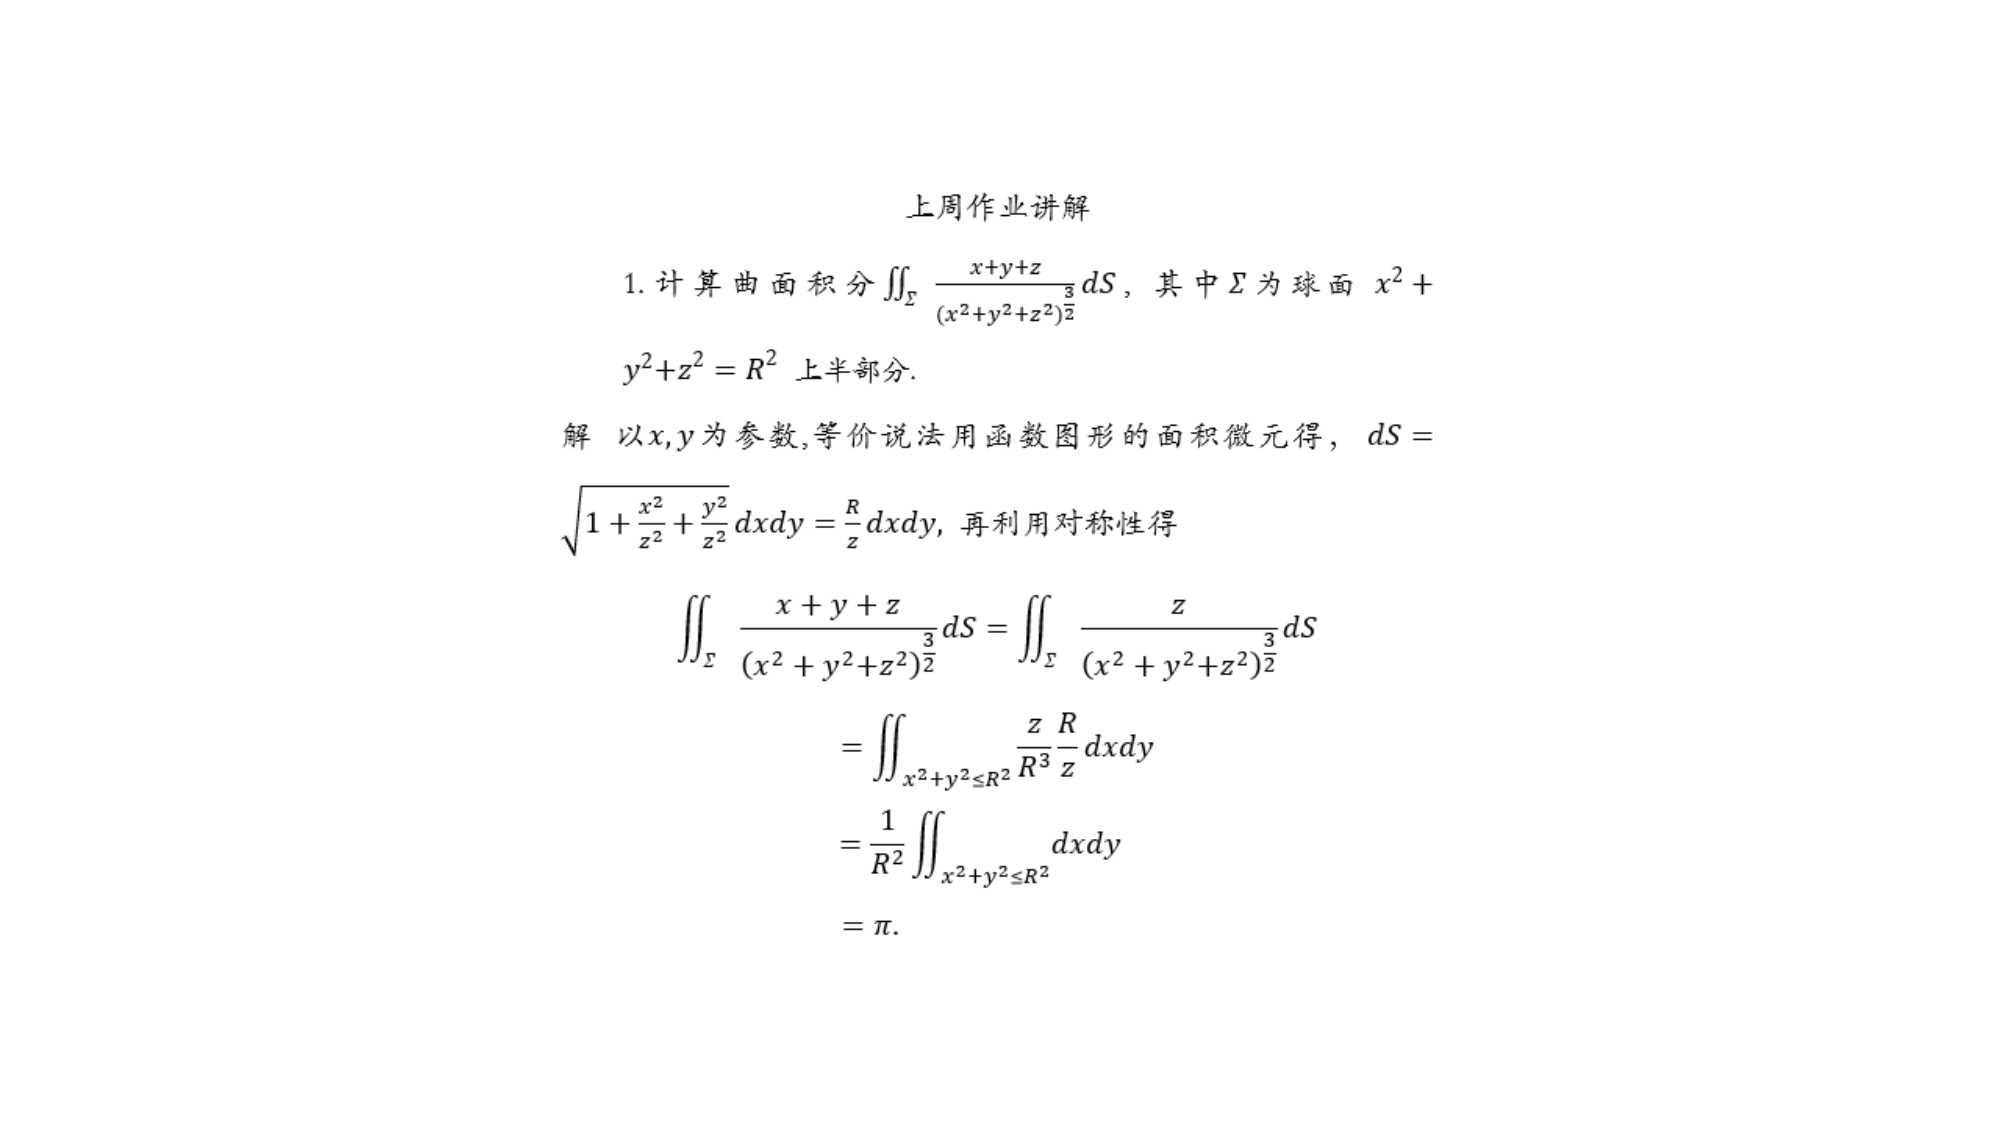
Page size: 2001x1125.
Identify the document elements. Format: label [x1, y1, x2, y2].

picture [552, 143, 1447, 982]
